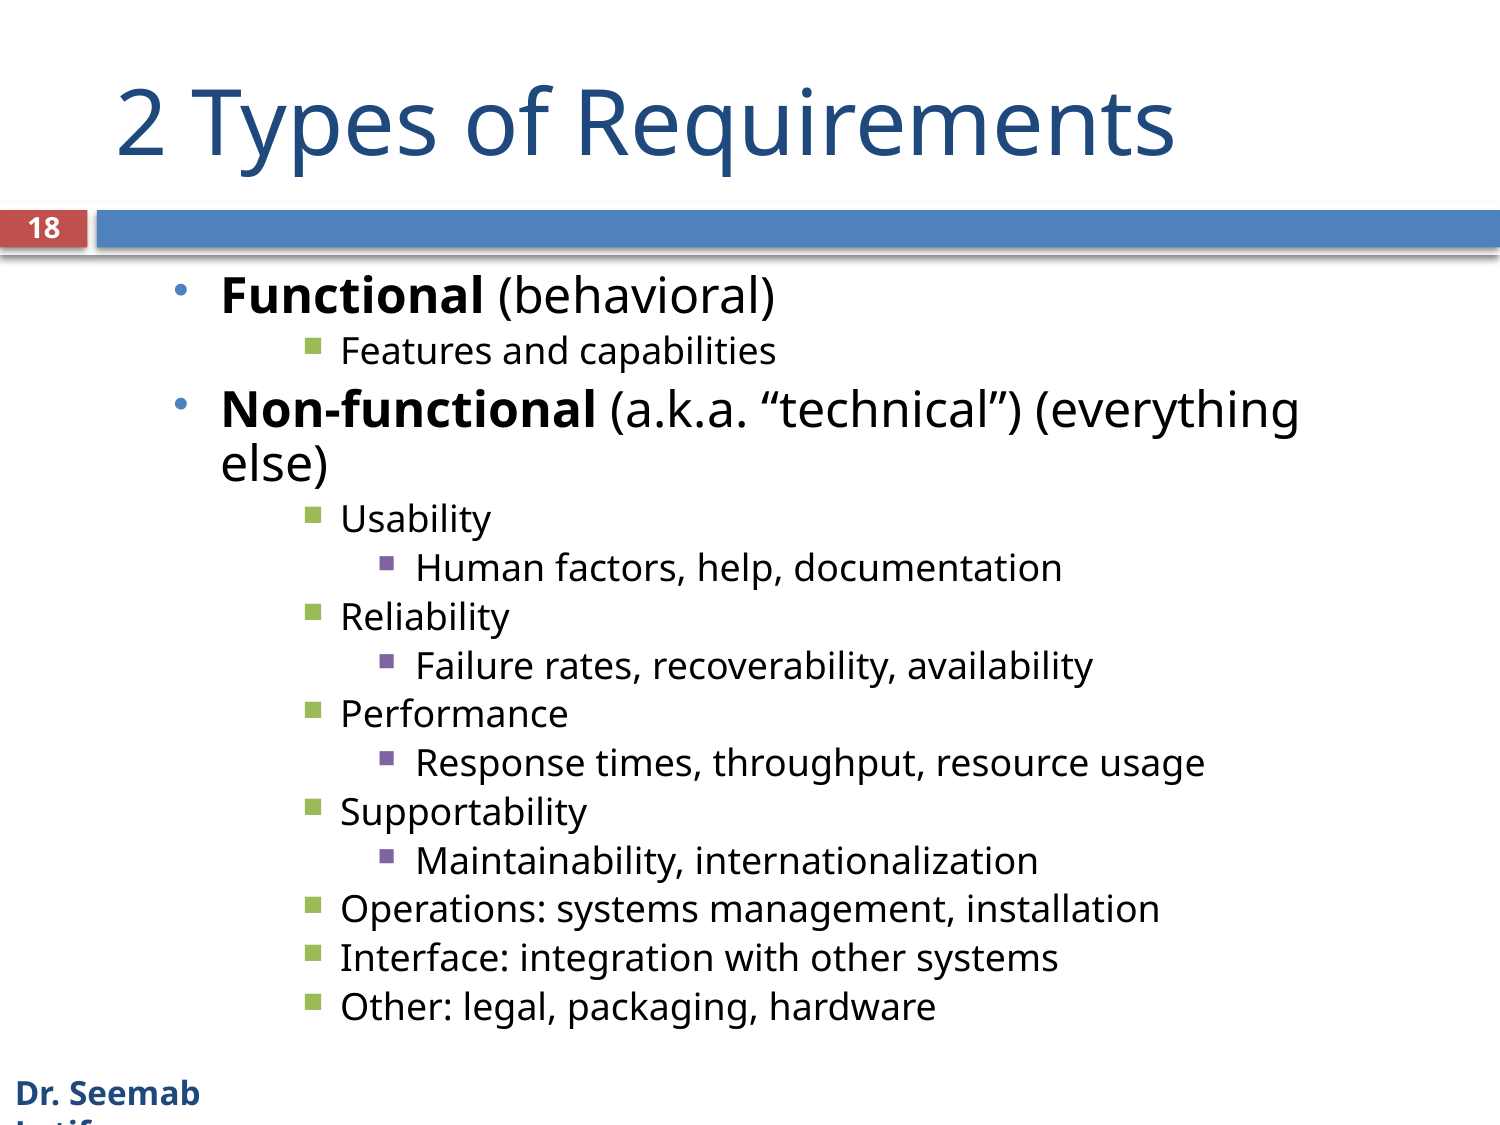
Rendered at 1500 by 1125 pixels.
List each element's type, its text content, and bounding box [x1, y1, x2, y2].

title 2 Types of Requirements [100, 37, 1438, 200]
slide_number 18 [0, 208, 88, 249]
list Functional (behavioral) Features and capabilities Non-functional (a.k.a. “technical”) (everything else) Usability Human factors, help, documentation Reliability Failure rates, recoverability, availability Performance Response times, throughput, resource usage Supportability Maintainability, internationalization Operations: systems management, installation Interface: integration with other systems Other: legal, packaging, hardware [100, 262, 1438, 1005]
